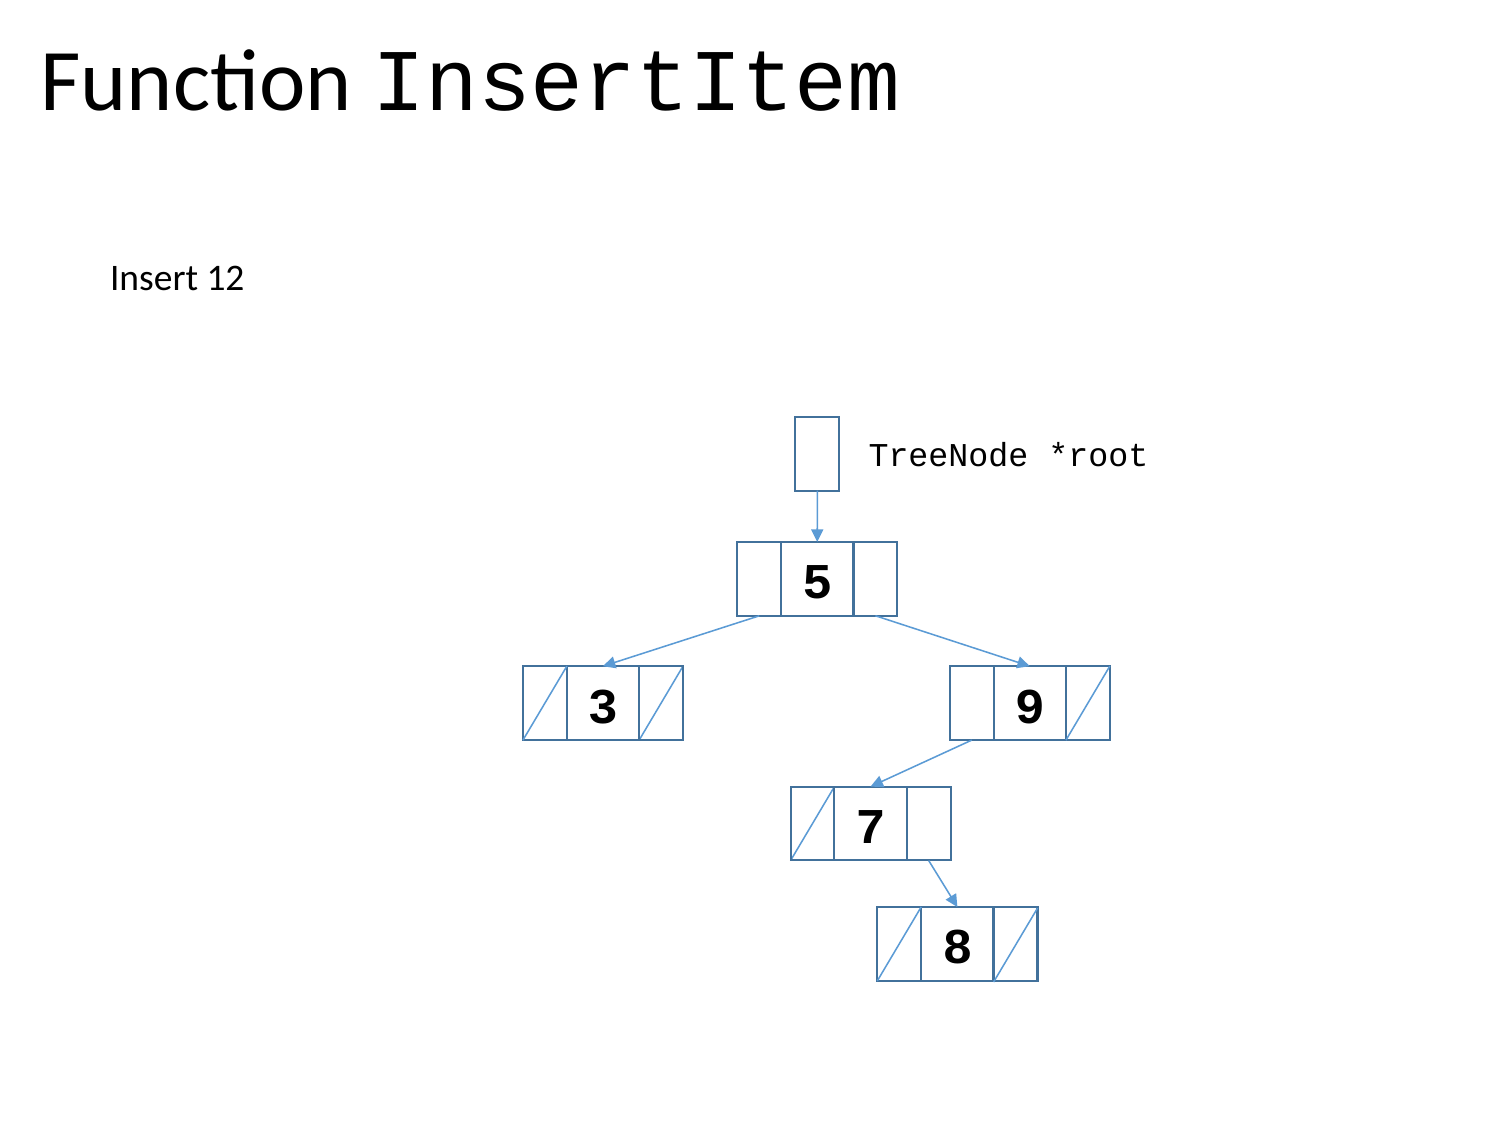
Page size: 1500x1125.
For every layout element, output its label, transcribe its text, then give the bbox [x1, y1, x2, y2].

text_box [870, 739, 972, 787]
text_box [1065, 665, 1111, 741]
text_box Insert 12 [95, 245, 463, 305]
text_box [737, 541, 782, 616]
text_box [602, 615, 760, 667]
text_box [993, 907, 1038, 983]
text_box [853, 541, 898, 616]
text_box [876, 906, 922, 982]
text_box 7 [835, 786, 906, 861]
text_box 5 [782, 541, 853, 616]
text_box 3 [570, 666, 633, 741]
text_box TreeNode *root [853, 425, 1172, 481]
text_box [790, 786, 835, 861]
text_box [922, 906, 961, 981]
text_box [906, 794, 951, 861]
text_box 9 [994, 666, 1063, 741]
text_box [522, 665, 568, 741]
text_box [795, 416, 840, 491]
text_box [928, 860, 958, 908]
text_box 8 [926, 906, 993, 981]
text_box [875, 615, 1030, 667]
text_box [638, 676, 684, 741]
title Function InsertItem [25, 26, 1469, 138]
text_box [949, 676, 994, 741]
